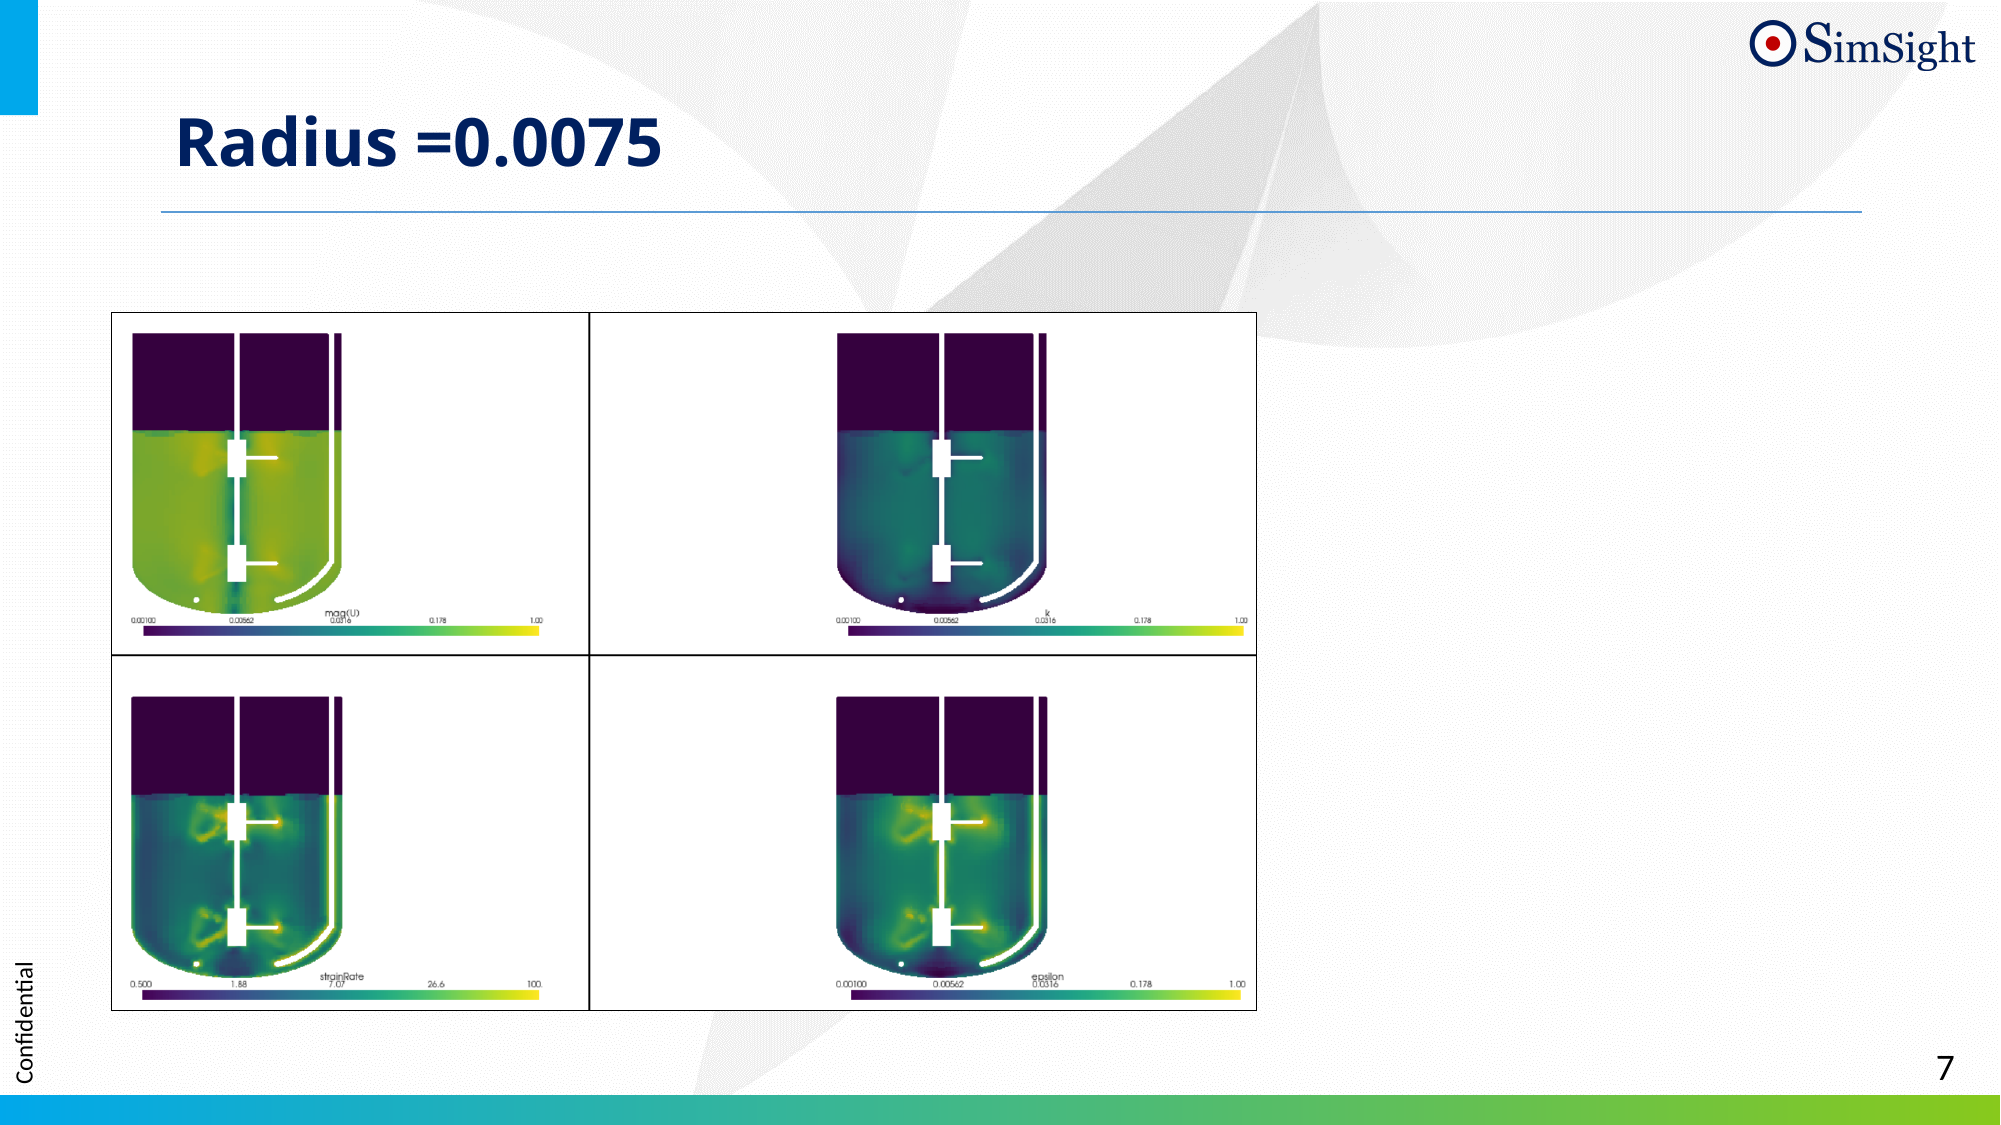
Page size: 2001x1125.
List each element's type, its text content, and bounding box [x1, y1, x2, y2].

slide_number 7 [1519, 1035, 1970, 1096]
picture [0, 0, 2000, 1095]
slide_number Confidential [0, 649, 61, 1100]
title Radius =0.0075 [160, 68, 1886, 221]
